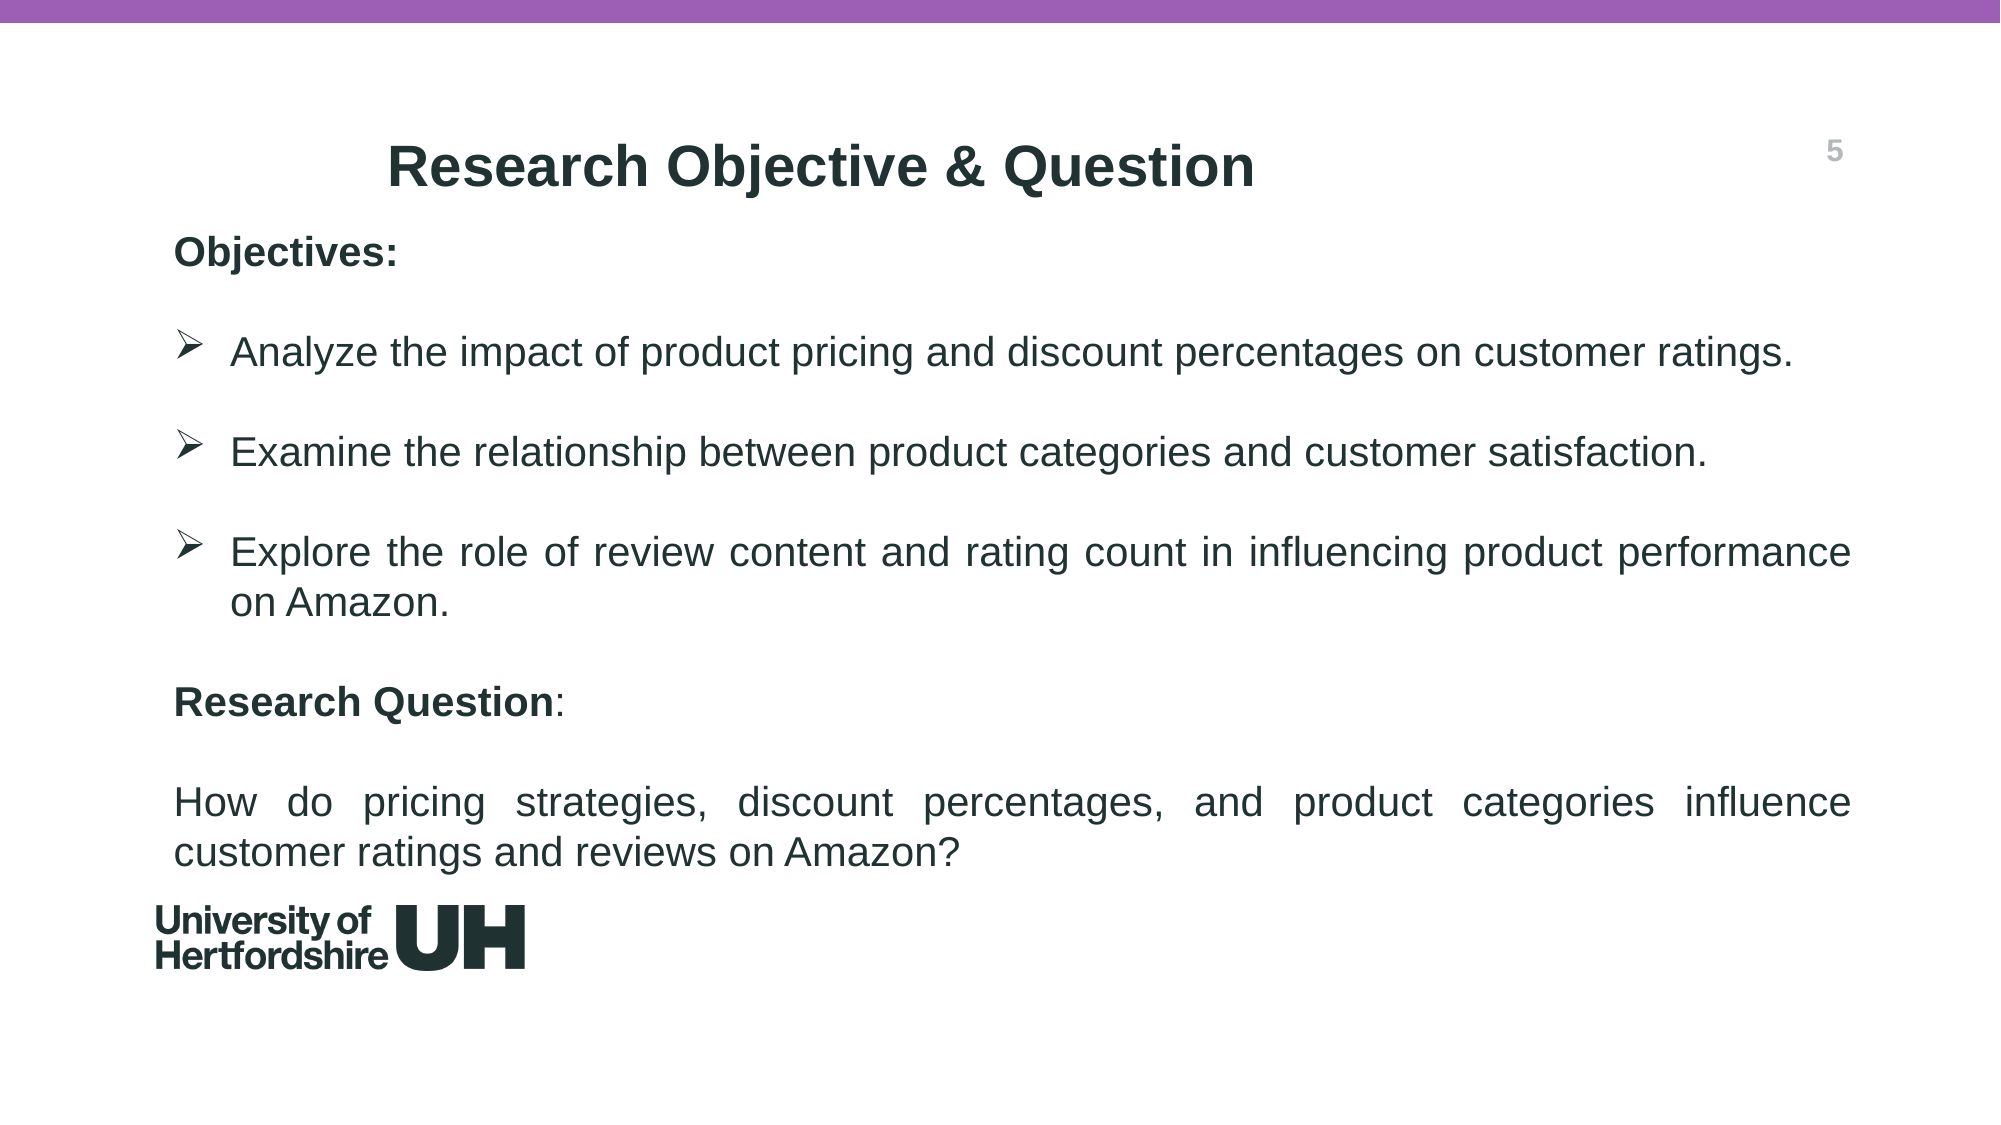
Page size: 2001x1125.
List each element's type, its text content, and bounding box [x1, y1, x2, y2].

text_box Objectives: Analyze the impact of product pricing and discount percentages on customer ratings. Examine the relationship between product categories and customer satisfaction. Explore the role of review content and rating count in influencing product performance on Amazon. Research Question: How do pricing strategies, discount percentages, and product categories influence customer ratings and reviews on Amazon? [158, 217, 1868, 883]
text_box Research Objective & Question [289, 121, 1355, 276]
slide_number 5 [1741, 129, 1844, 168]
